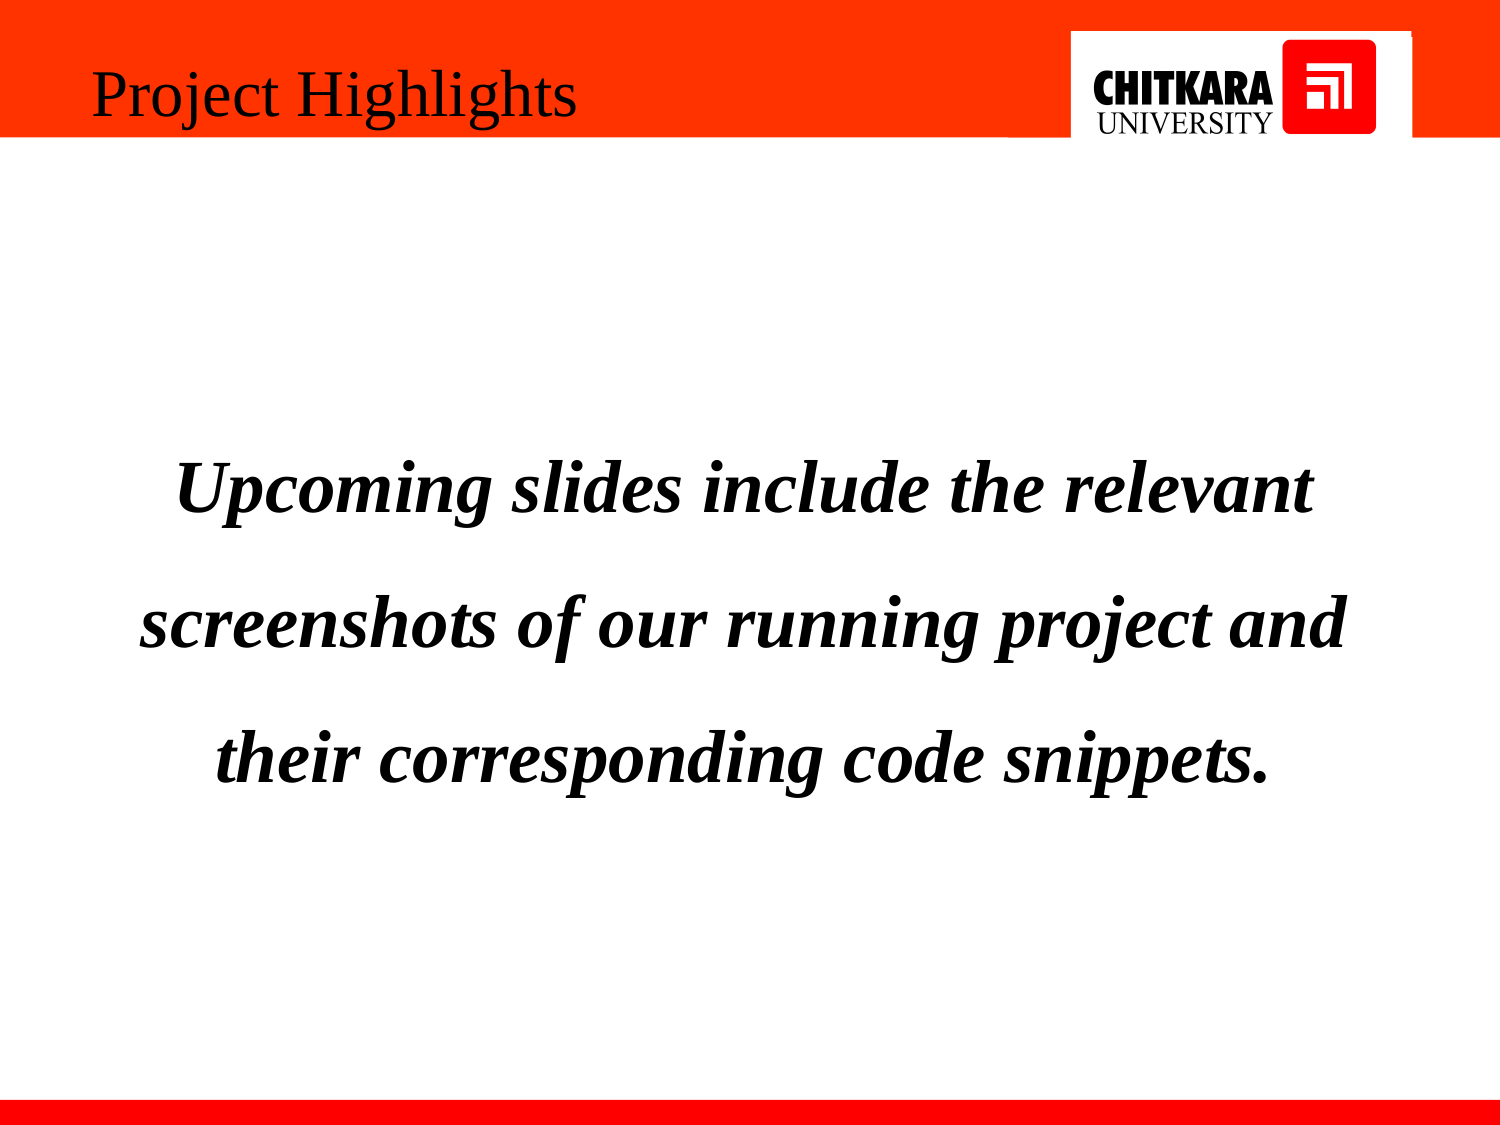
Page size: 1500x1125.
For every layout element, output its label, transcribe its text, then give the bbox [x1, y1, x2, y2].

text_box Project Highlights [76, 42, 963, 138]
picture [1074, 37, 1391, 138]
text_box Upcoming slides include the relevant screenshots of our running project and their corresponding code snippets. [76, 385, 1412, 885]
